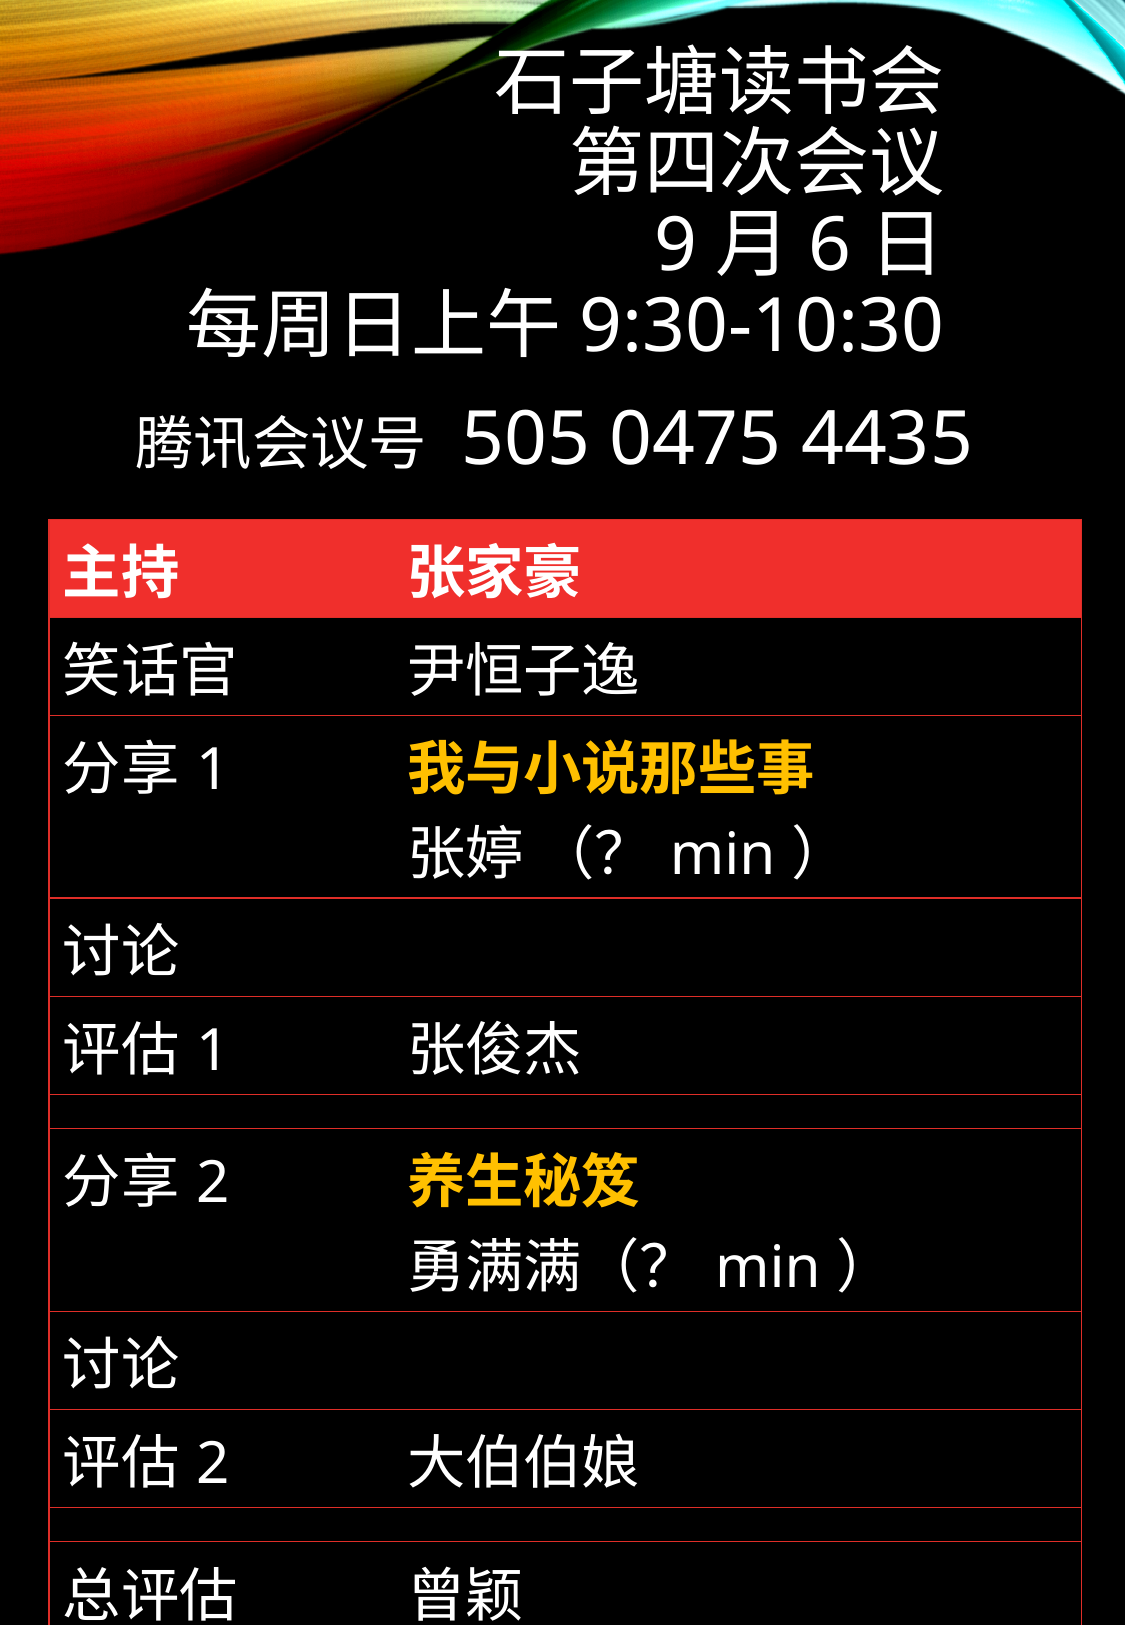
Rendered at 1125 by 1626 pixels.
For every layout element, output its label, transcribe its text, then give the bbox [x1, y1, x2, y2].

table_cell 评估1 [50, 997, 393, 1094]
table_cell 笑话官 [50, 618, 393, 715]
table_cell [393, 899, 1081, 996]
table_cell [393, 1312, 1081, 1409]
table_cell [50, 1508, 1081, 1541]
title 石子塘读书会 第四次会议 9月6日 每周日上午9:30-10:30 [162, 23, 963, 327]
table_cell 评估2 [50, 1410, 393, 1507]
table_cell 分享1 [50, 716, 393, 897]
table_header 主持 [50, 520, 393, 617]
table_cell 大伯伯娘 [393, 1410, 1081, 1507]
picture [0, 0, 1125, 257]
table_cell 讨论 [50, 1312, 393, 1409]
table_cell 总评估 [50, 1542, 393, 1625]
table_cell 曾颖 [393, 1542, 1081, 1625]
table_cell 尹恒子逸 [393, 618, 1081, 715]
table_cell 我与小说那些事 张婷 （？min） [393, 716, 1081, 897]
table_header 张家豪 [393, 520, 1081, 617]
table_cell 分享2 [50, 1129, 393, 1311]
text_box 腾讯会议号 505 0475 4435 [117, 327, 1016, 481]
table_cell 养生秘笈 勇满满（？min） [393, 1129, 1081, 1311]
table_cell 讨论 [50, 899, 393, 996]
table_cell 张俊杰 [393, 997, 1081, 1094]
table_cell [50, 1095, 1081, 1128]
